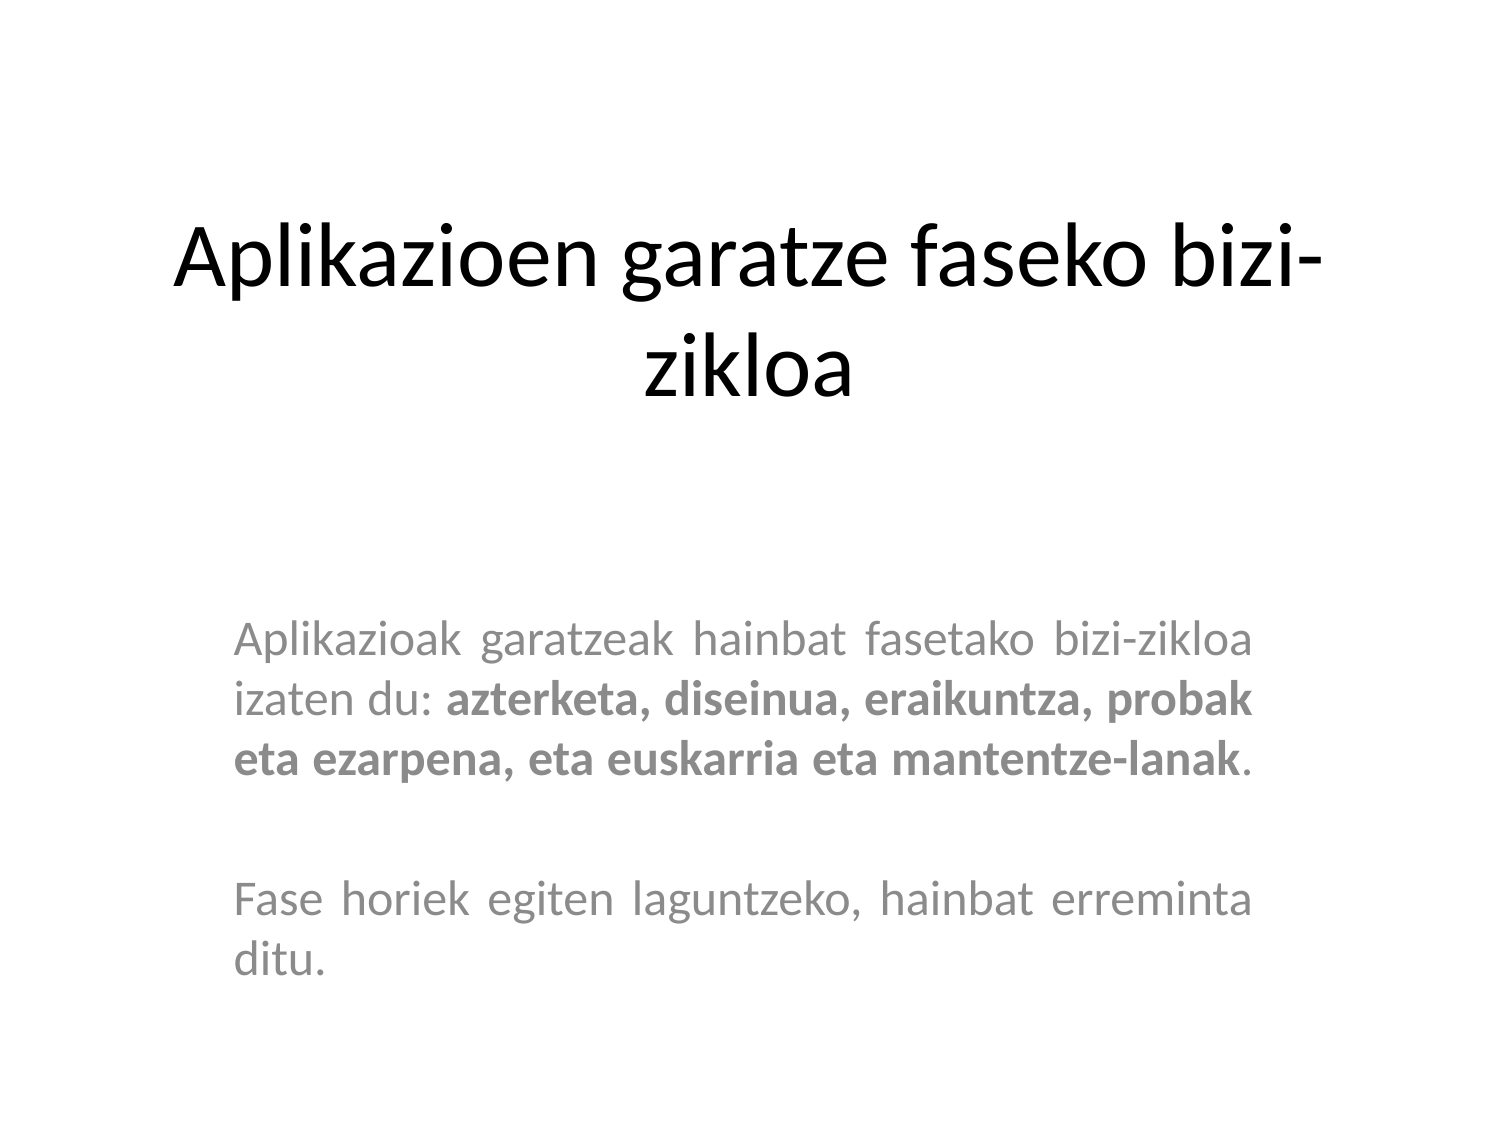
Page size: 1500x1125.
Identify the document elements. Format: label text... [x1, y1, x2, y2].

title Aplikazioen garatze faseko bizi-zikloa [112, 184, 1388, 426]
subtitle Aplikazioak garatzeak hainbat fasetako bizi-zikloa izaten du: azterketa, diseinua, eraikuntza, probak eta ezarpena, eta euskarria eta mantentze-lanak. Fase horiek egiten laguntzeko, hainbat erreminta ditu. [218, 597, 1269, 886]
